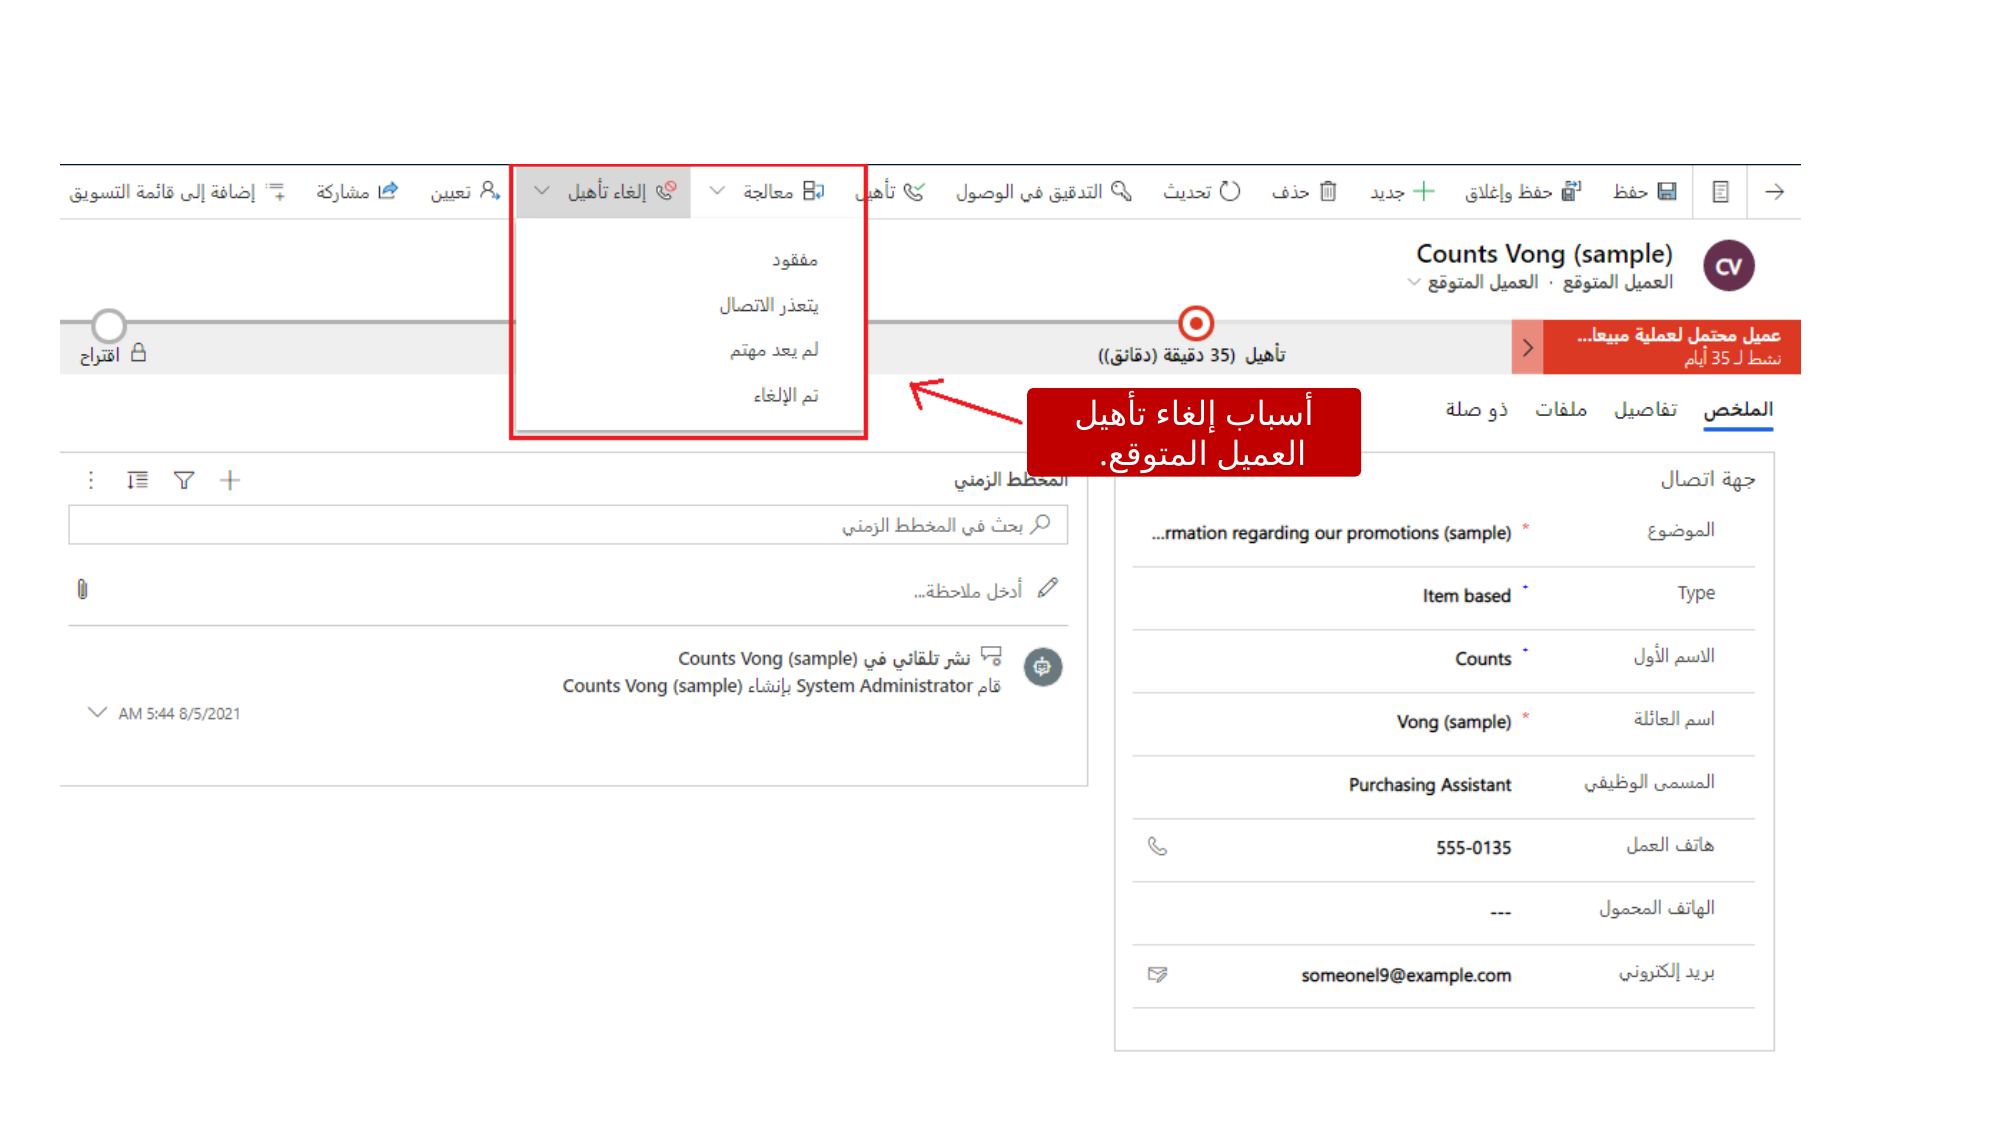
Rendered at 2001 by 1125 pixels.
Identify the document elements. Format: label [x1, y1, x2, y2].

picture [60, 164, 1801, 1056]
